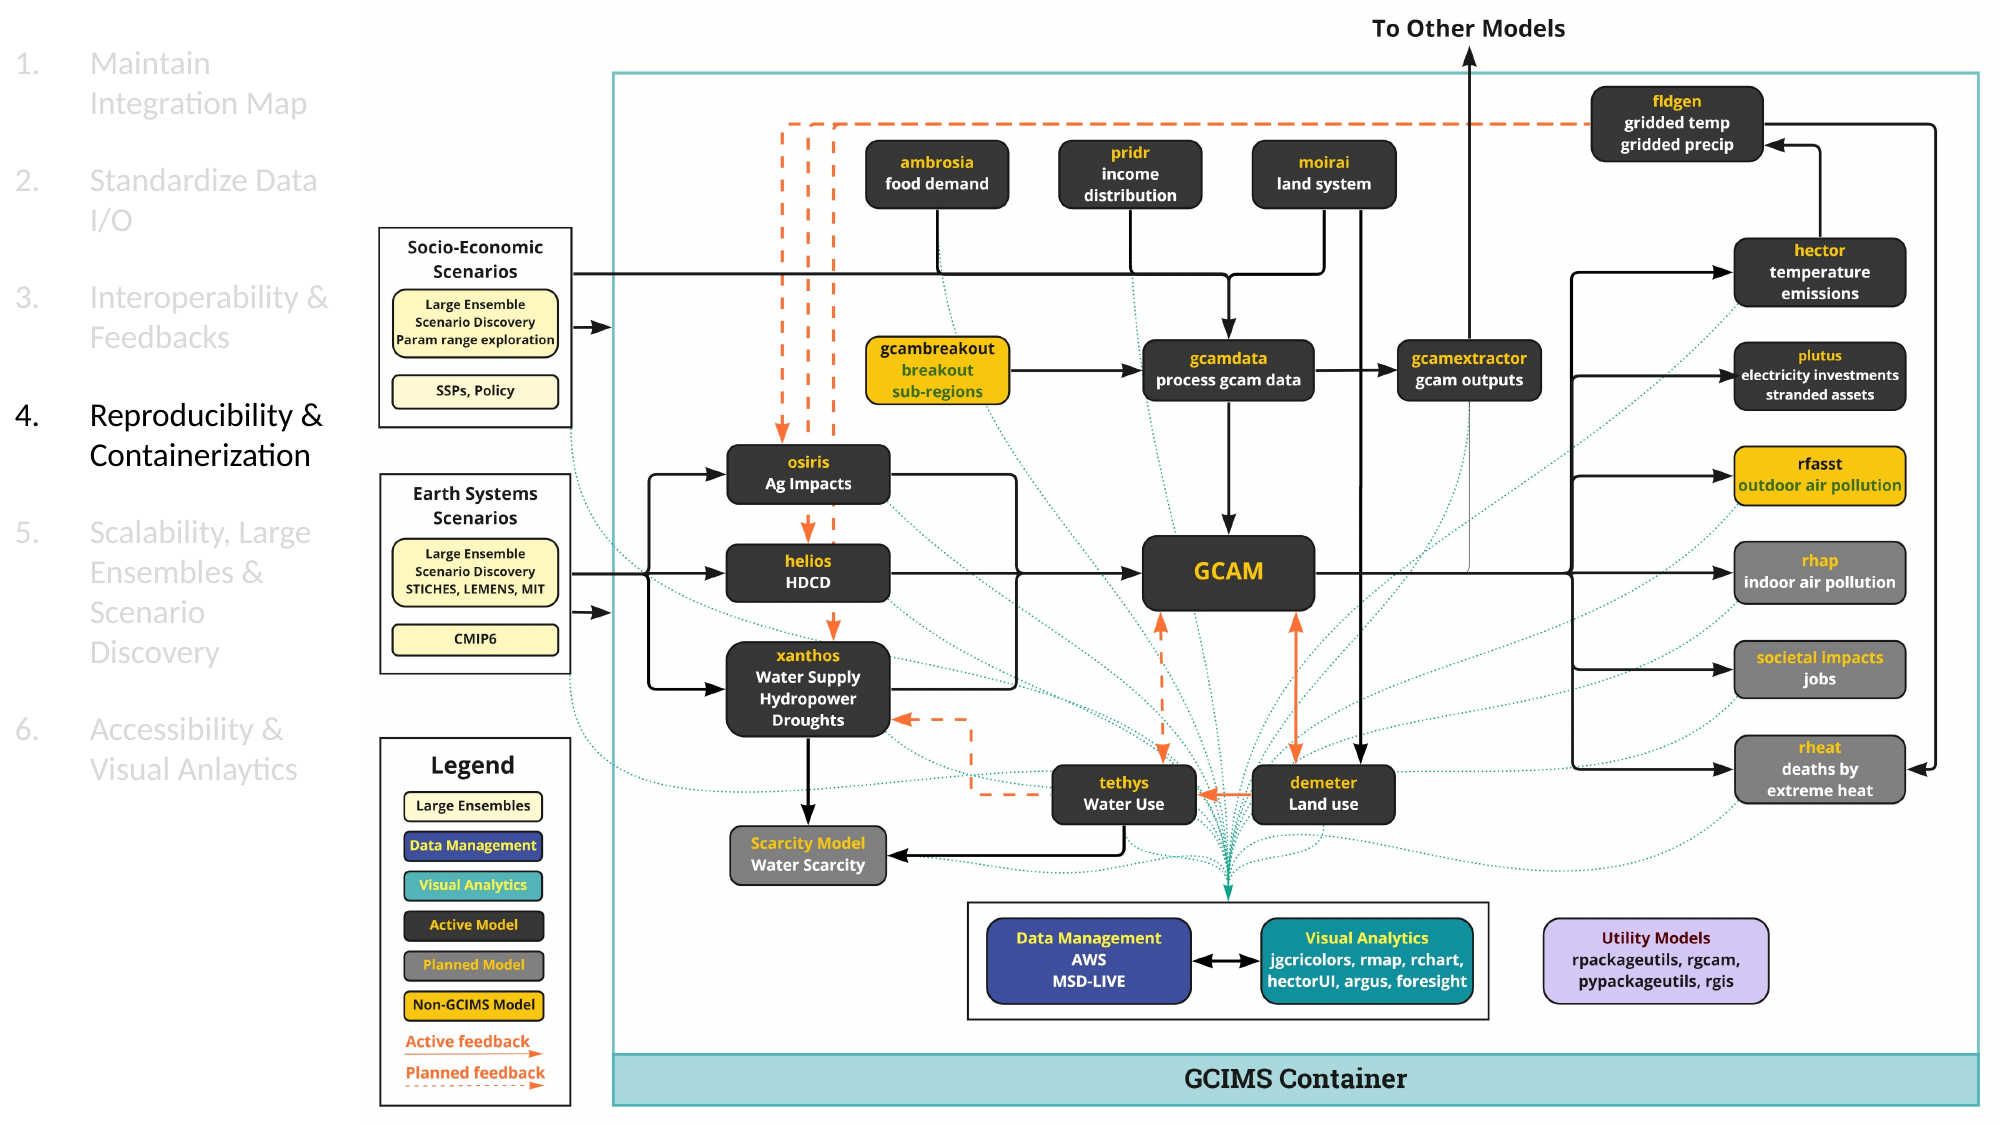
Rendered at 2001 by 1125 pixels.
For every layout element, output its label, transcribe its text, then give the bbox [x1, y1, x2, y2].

text_box Maintain Integration Map Standardize Data I/O Interoperability & Feedbacks Reproducibility & Containerization Scalability, Large Ensembles & Scenario Discovery Accessibility & Visual Anlaytics [0, 33, 354, 795]
picture [363, 0, 2000, 1125]
